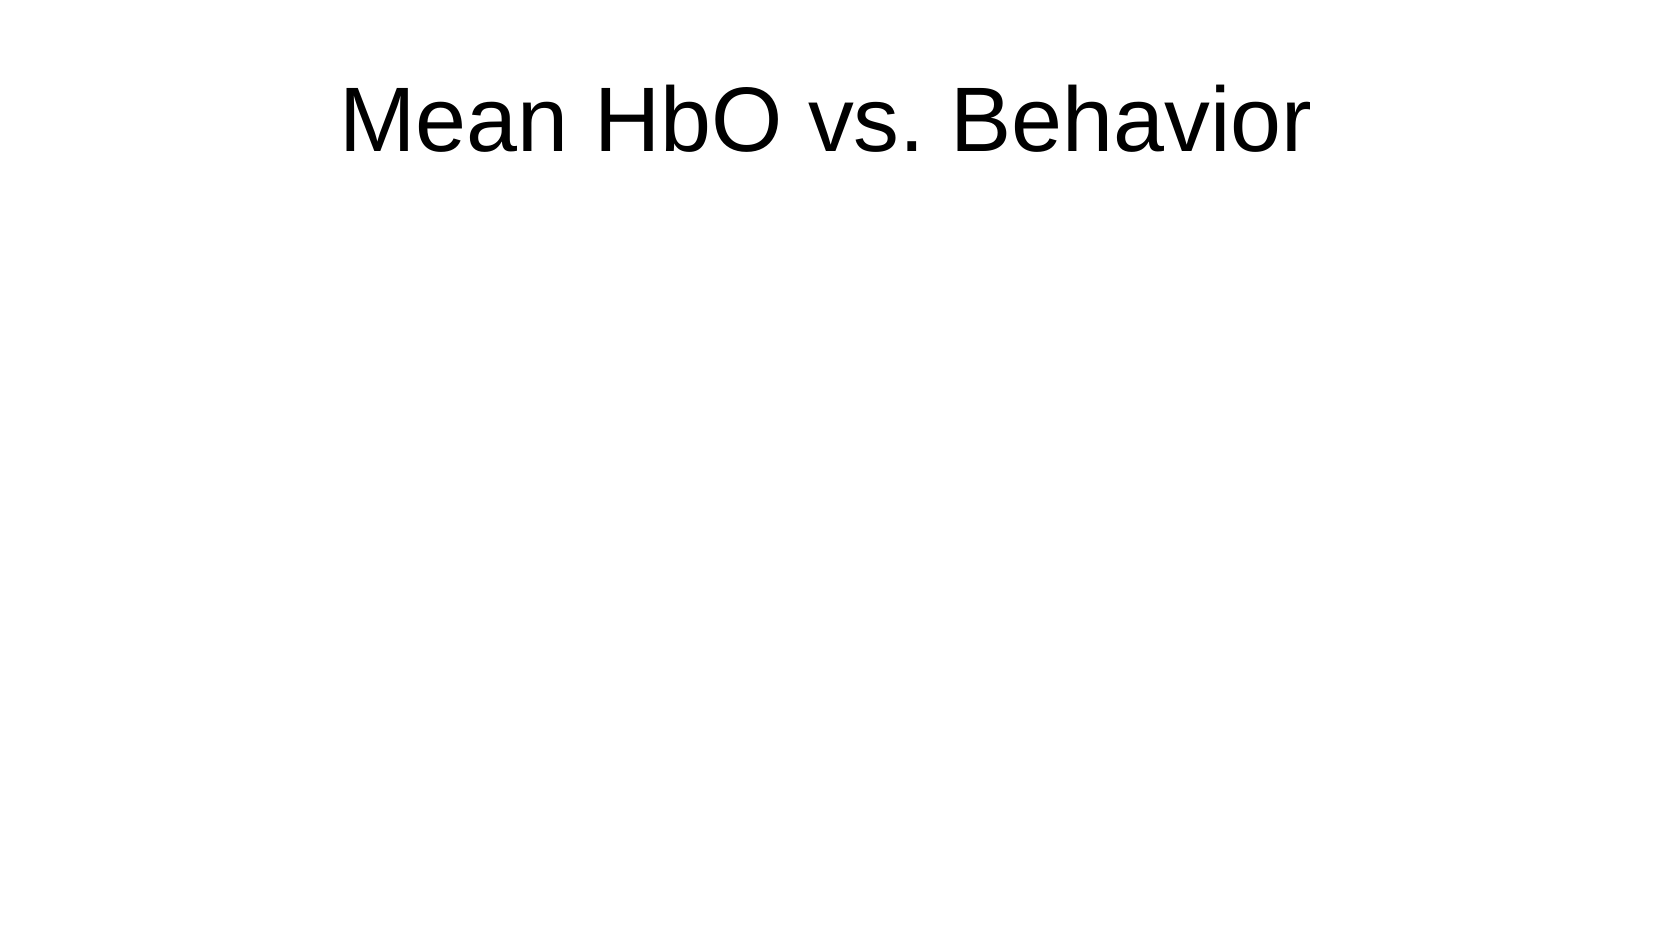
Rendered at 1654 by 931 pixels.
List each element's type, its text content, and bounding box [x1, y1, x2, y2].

title Mean HbO vs. Behavior [82, 37, 1571, 193]
